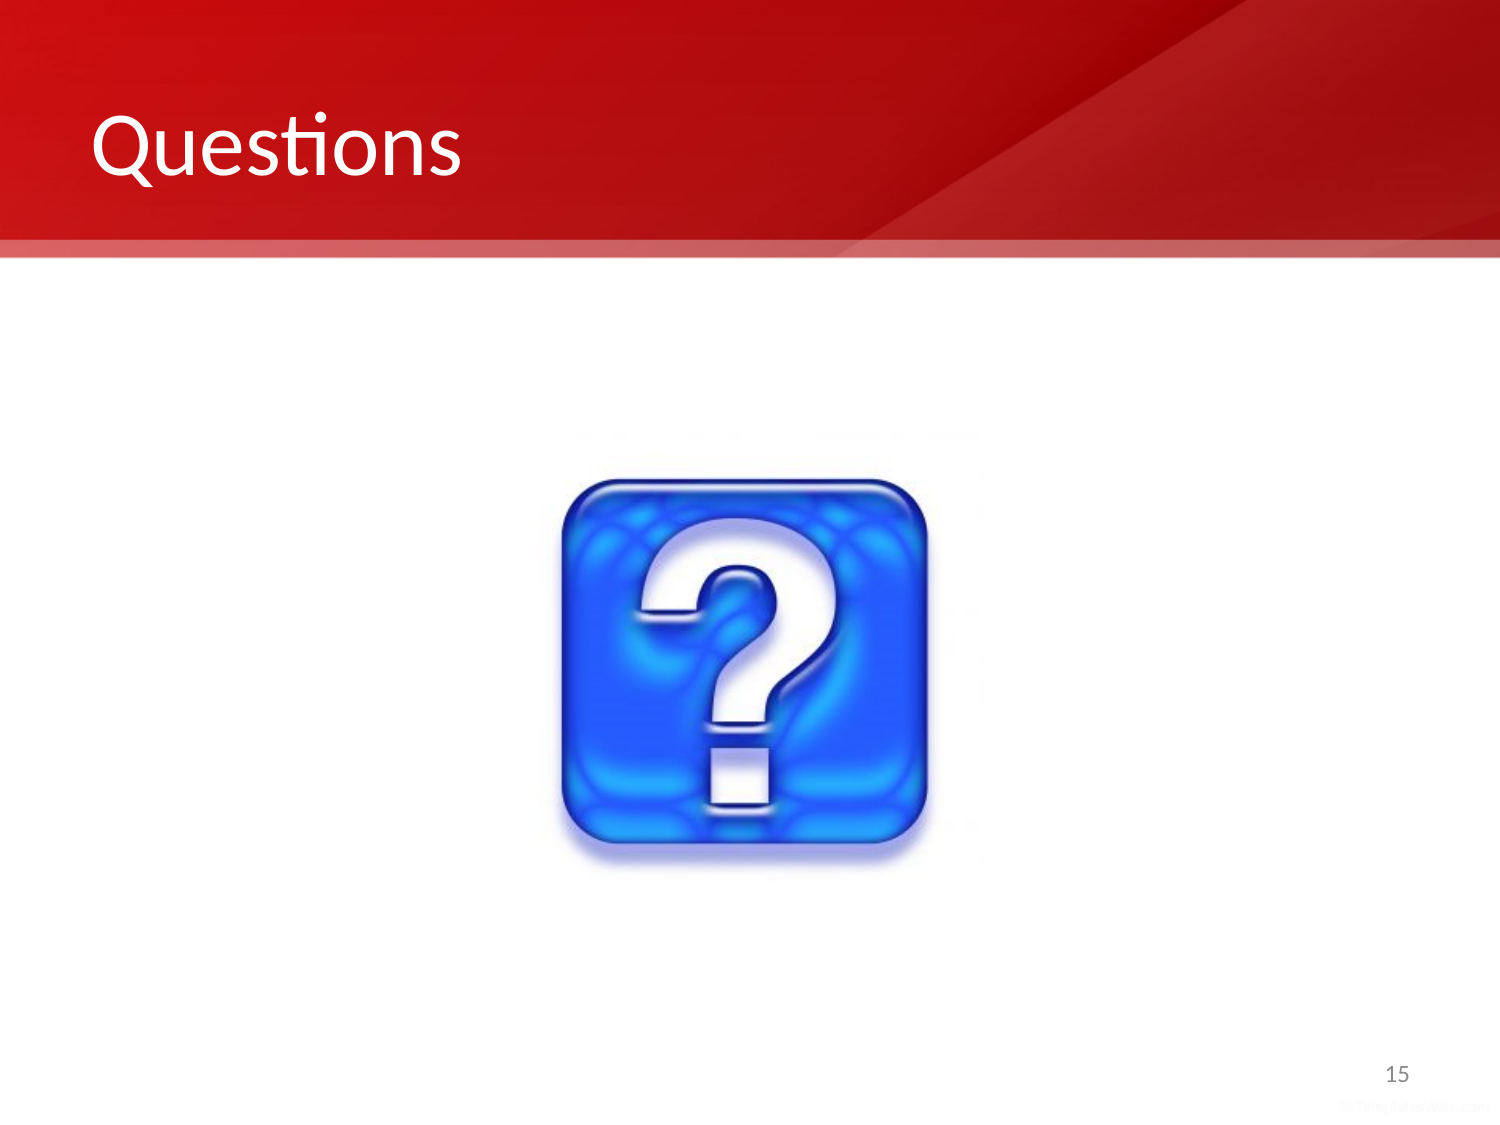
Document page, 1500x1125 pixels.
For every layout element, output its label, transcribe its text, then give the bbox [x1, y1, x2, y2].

slide_number 15 [1074, 1042, 1425, 1103]
picture [0, 0, 1500, 1125]
title Questions [74, 44, 1426, 233]
